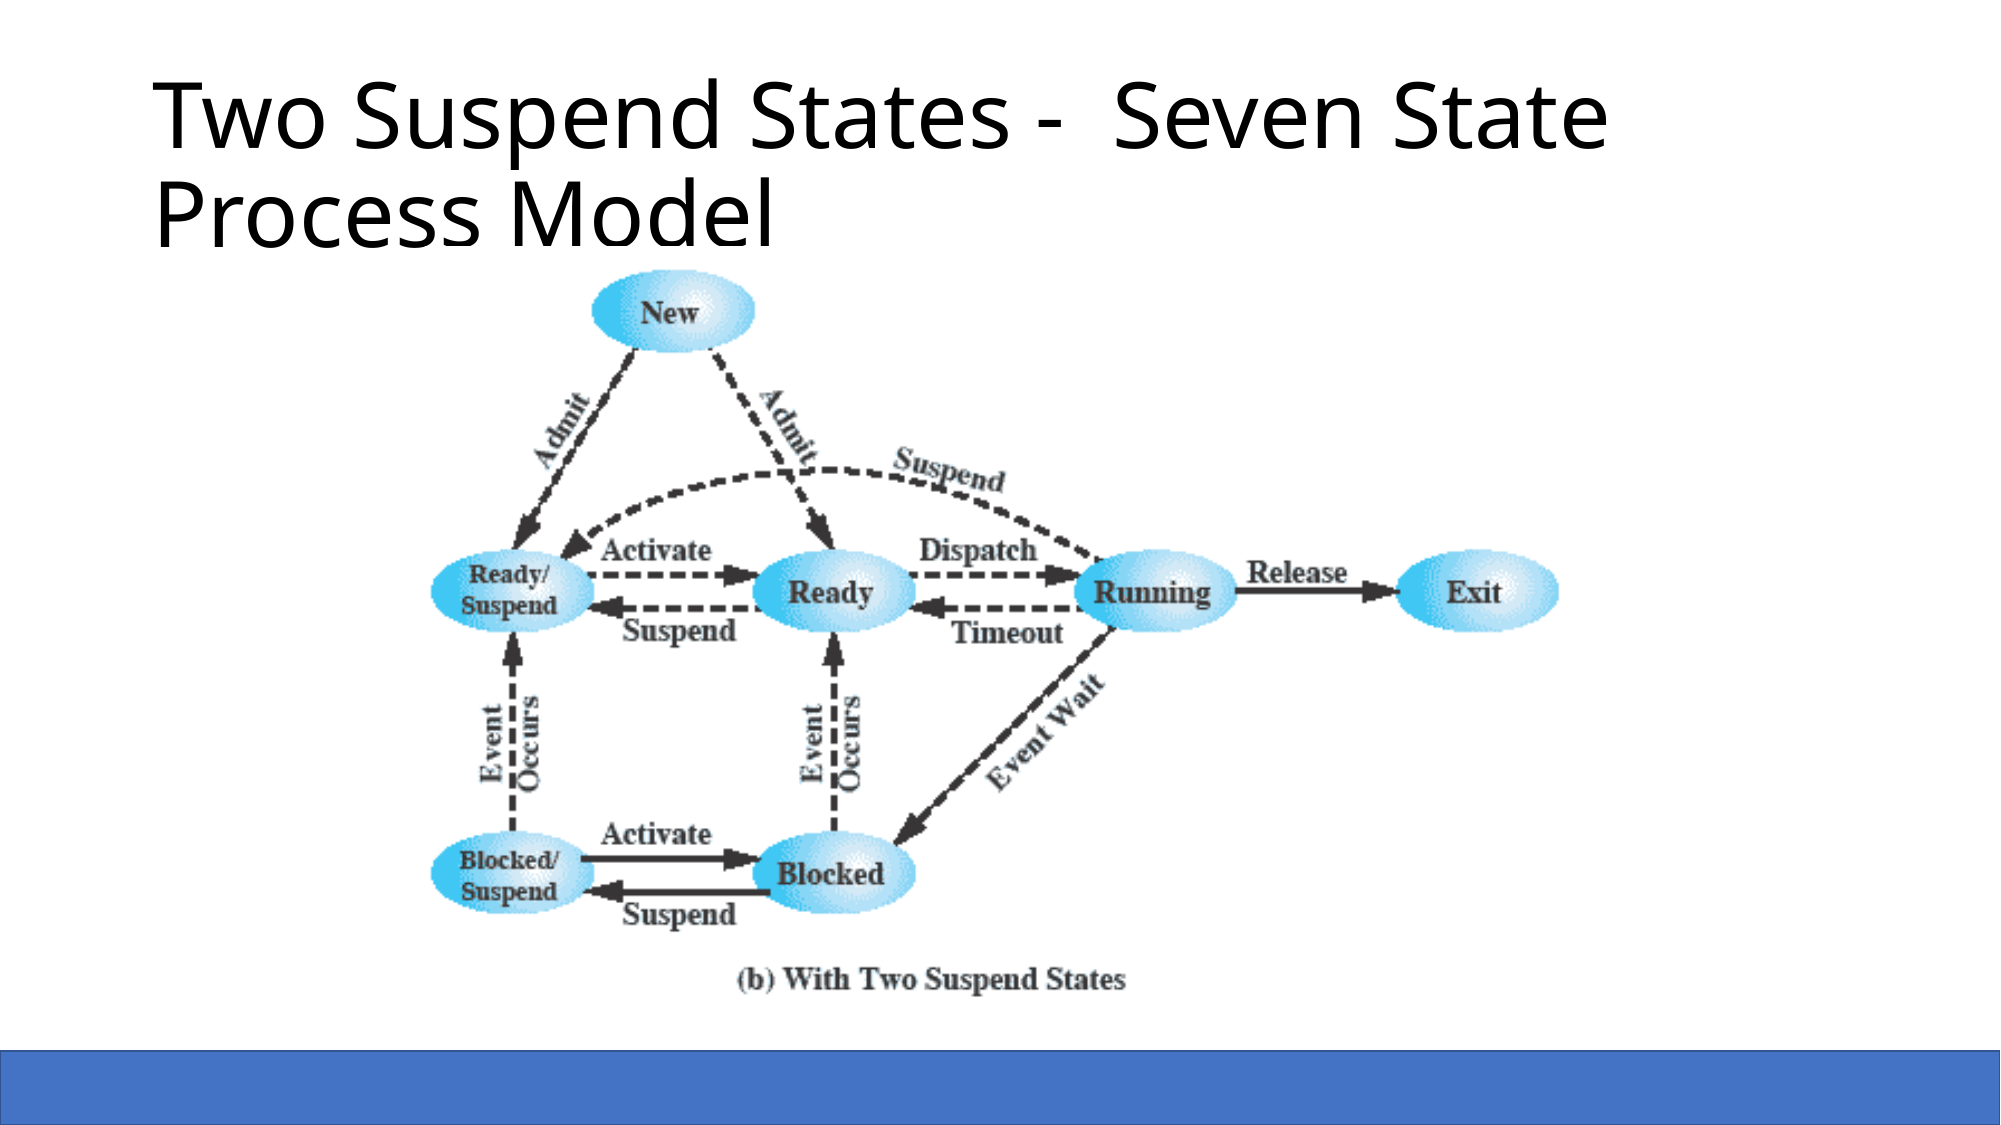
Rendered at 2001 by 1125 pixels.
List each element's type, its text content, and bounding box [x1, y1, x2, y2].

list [425, 246, 1575, 1026]
title Two Suspend States - Seven State Process Model [137, 59, 1863, 278]
text_box [0, 1050, 2000, 1125]
